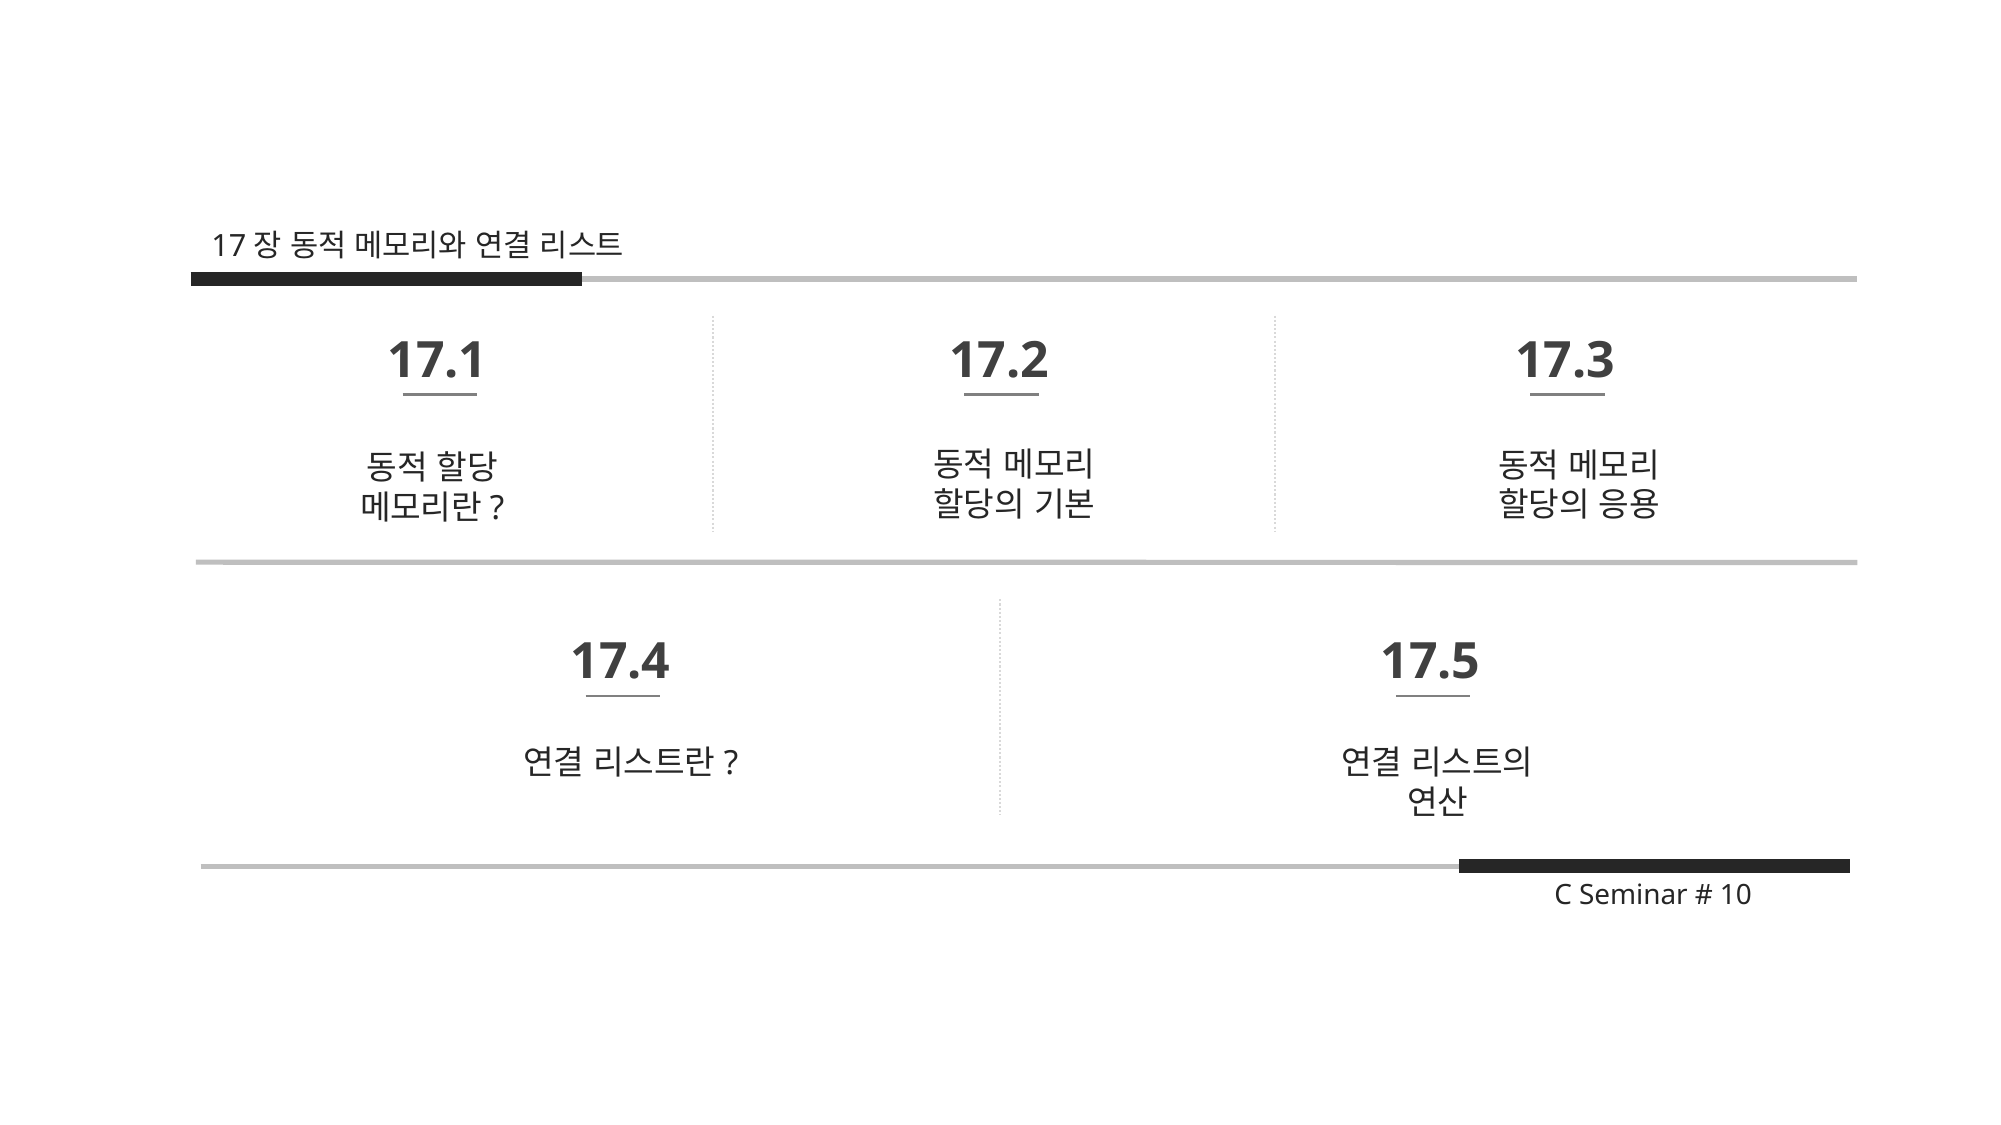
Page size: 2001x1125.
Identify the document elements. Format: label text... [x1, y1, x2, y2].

text_box 17.2 [934, 320, 1070, 395]
text_box C Seminar # 10 [1539, 869, 1870, 918]
text_box 17.5 [1365, 621, 1501, 697]
text_box 17.3 [1500, 320, 1635, 395]
text_box 동적 메모리 할당의 응용 [1460, 436, 1699, 531]
text_box 17.1 [372, 320, 508, 395]
text_box 17.4 [555, 621, 691, 697]
text_box 동적 할당 메모리란? [333, 439, 531, 534]
text_box 연결 리스트의 연산 [1314, 734, 1561, 829]
text_box 연결 리스트란? [504, 734, 758, 789]
text_box 동적 메모리 할당의 기본 [903, 435, 1125, 531]
text_box 17장 동적 메모리와 연결 리스트 [196, 218, 682, 270]
